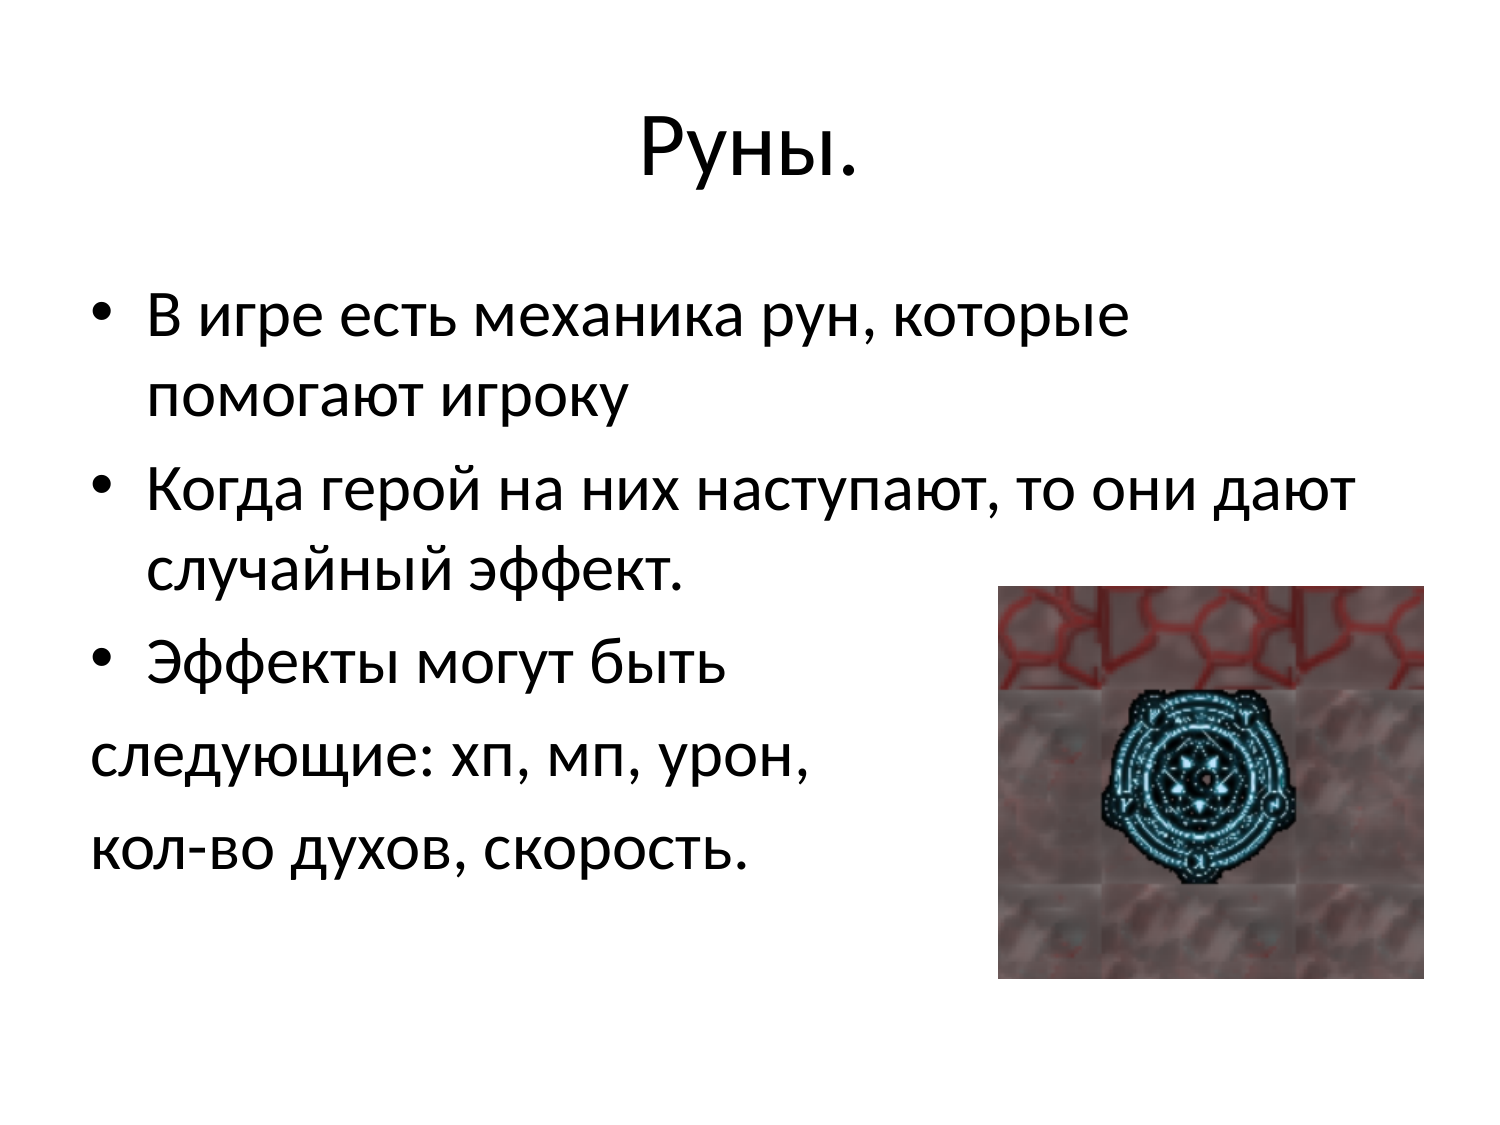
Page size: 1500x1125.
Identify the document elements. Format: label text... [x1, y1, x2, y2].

picture [997, 585, 1424, 980]
title Руны. [75, 45, 1425, 233]
list В игре есть механика рун, которые помогают игроку Когда герой на них наступают, то они дают случайный эффект. Эффекты могут быть следующие: хп, мп, урон, кол-во духов, скорость. [75, 262, 1425, 1005]
